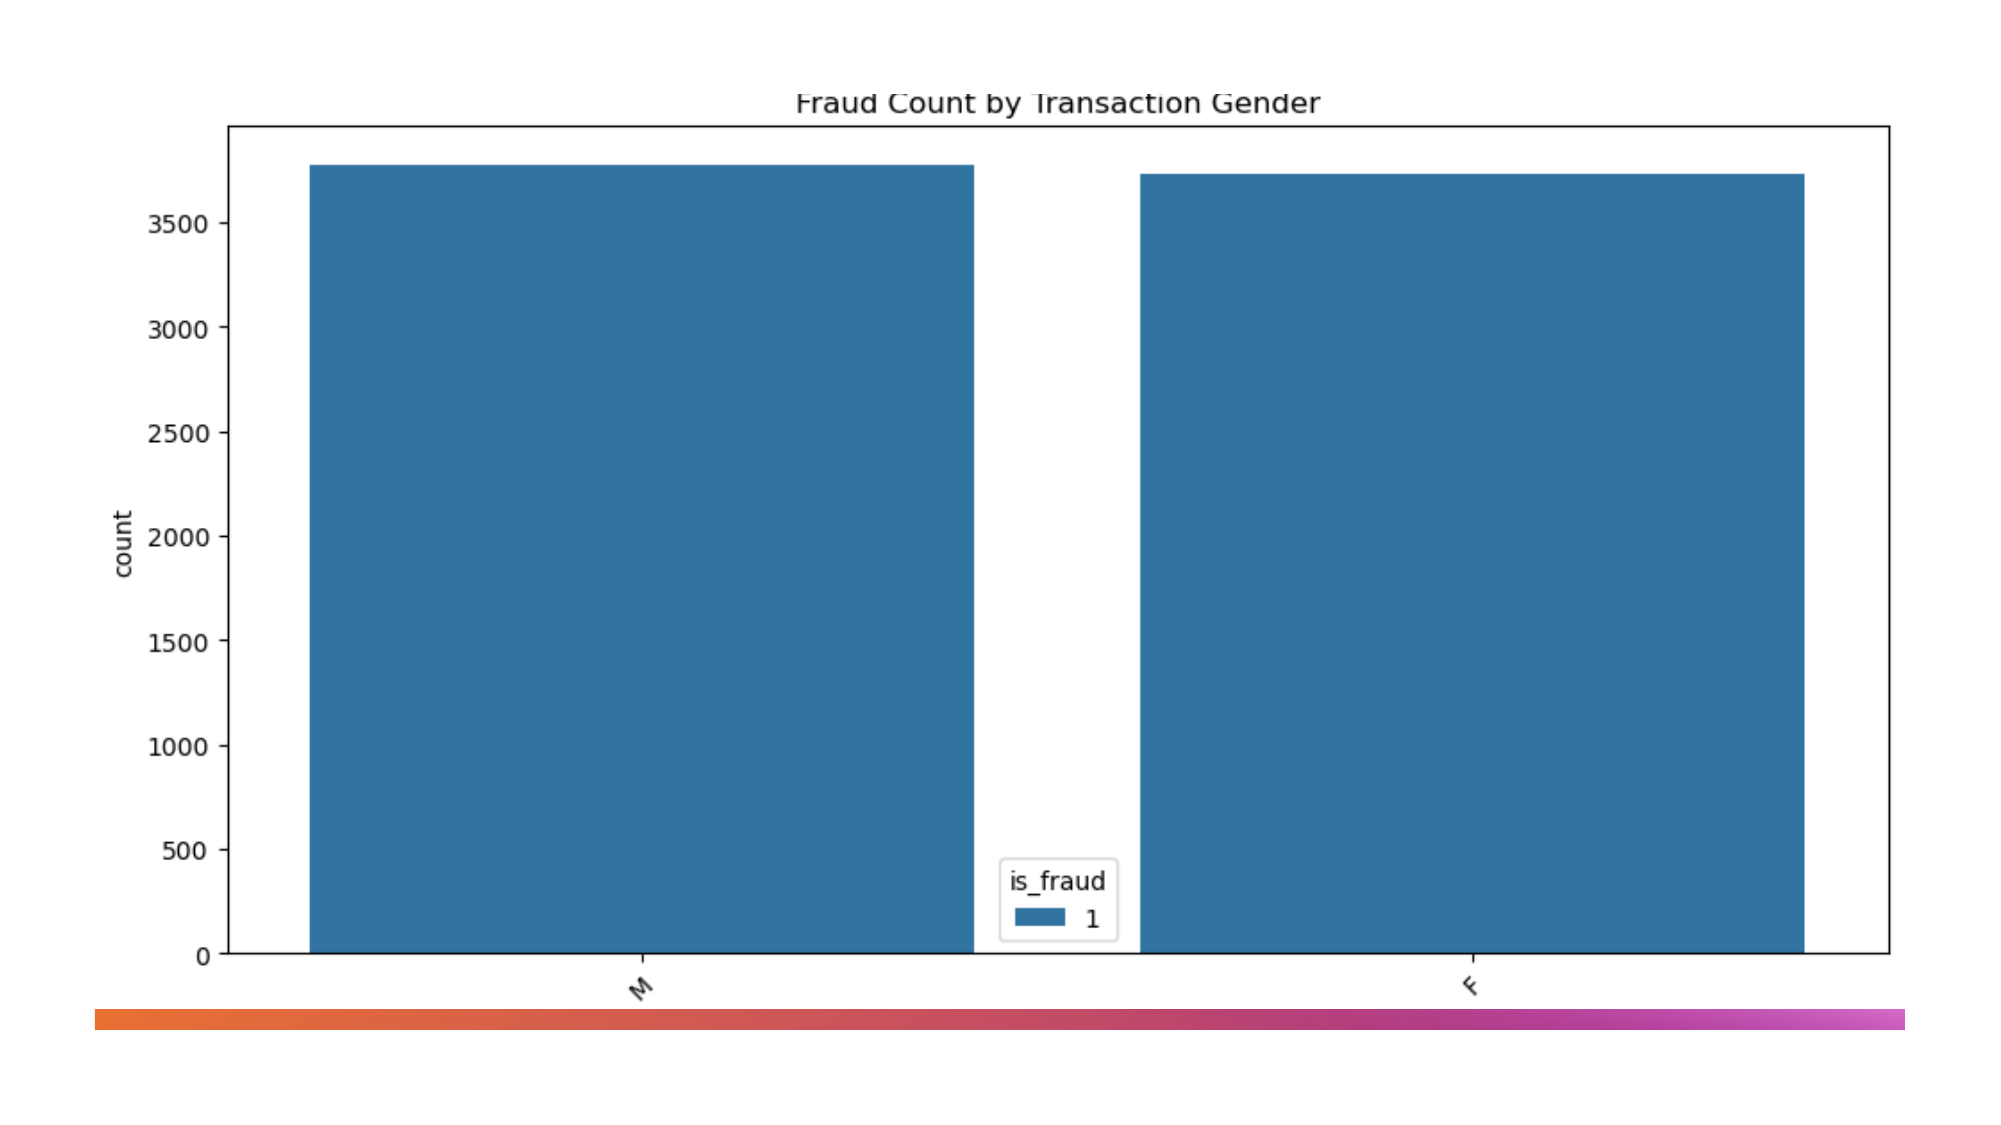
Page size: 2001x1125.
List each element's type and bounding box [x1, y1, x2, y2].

picture [94, 94, 1906, 1009]
text_box [94, 1009, 1906, 1031]
